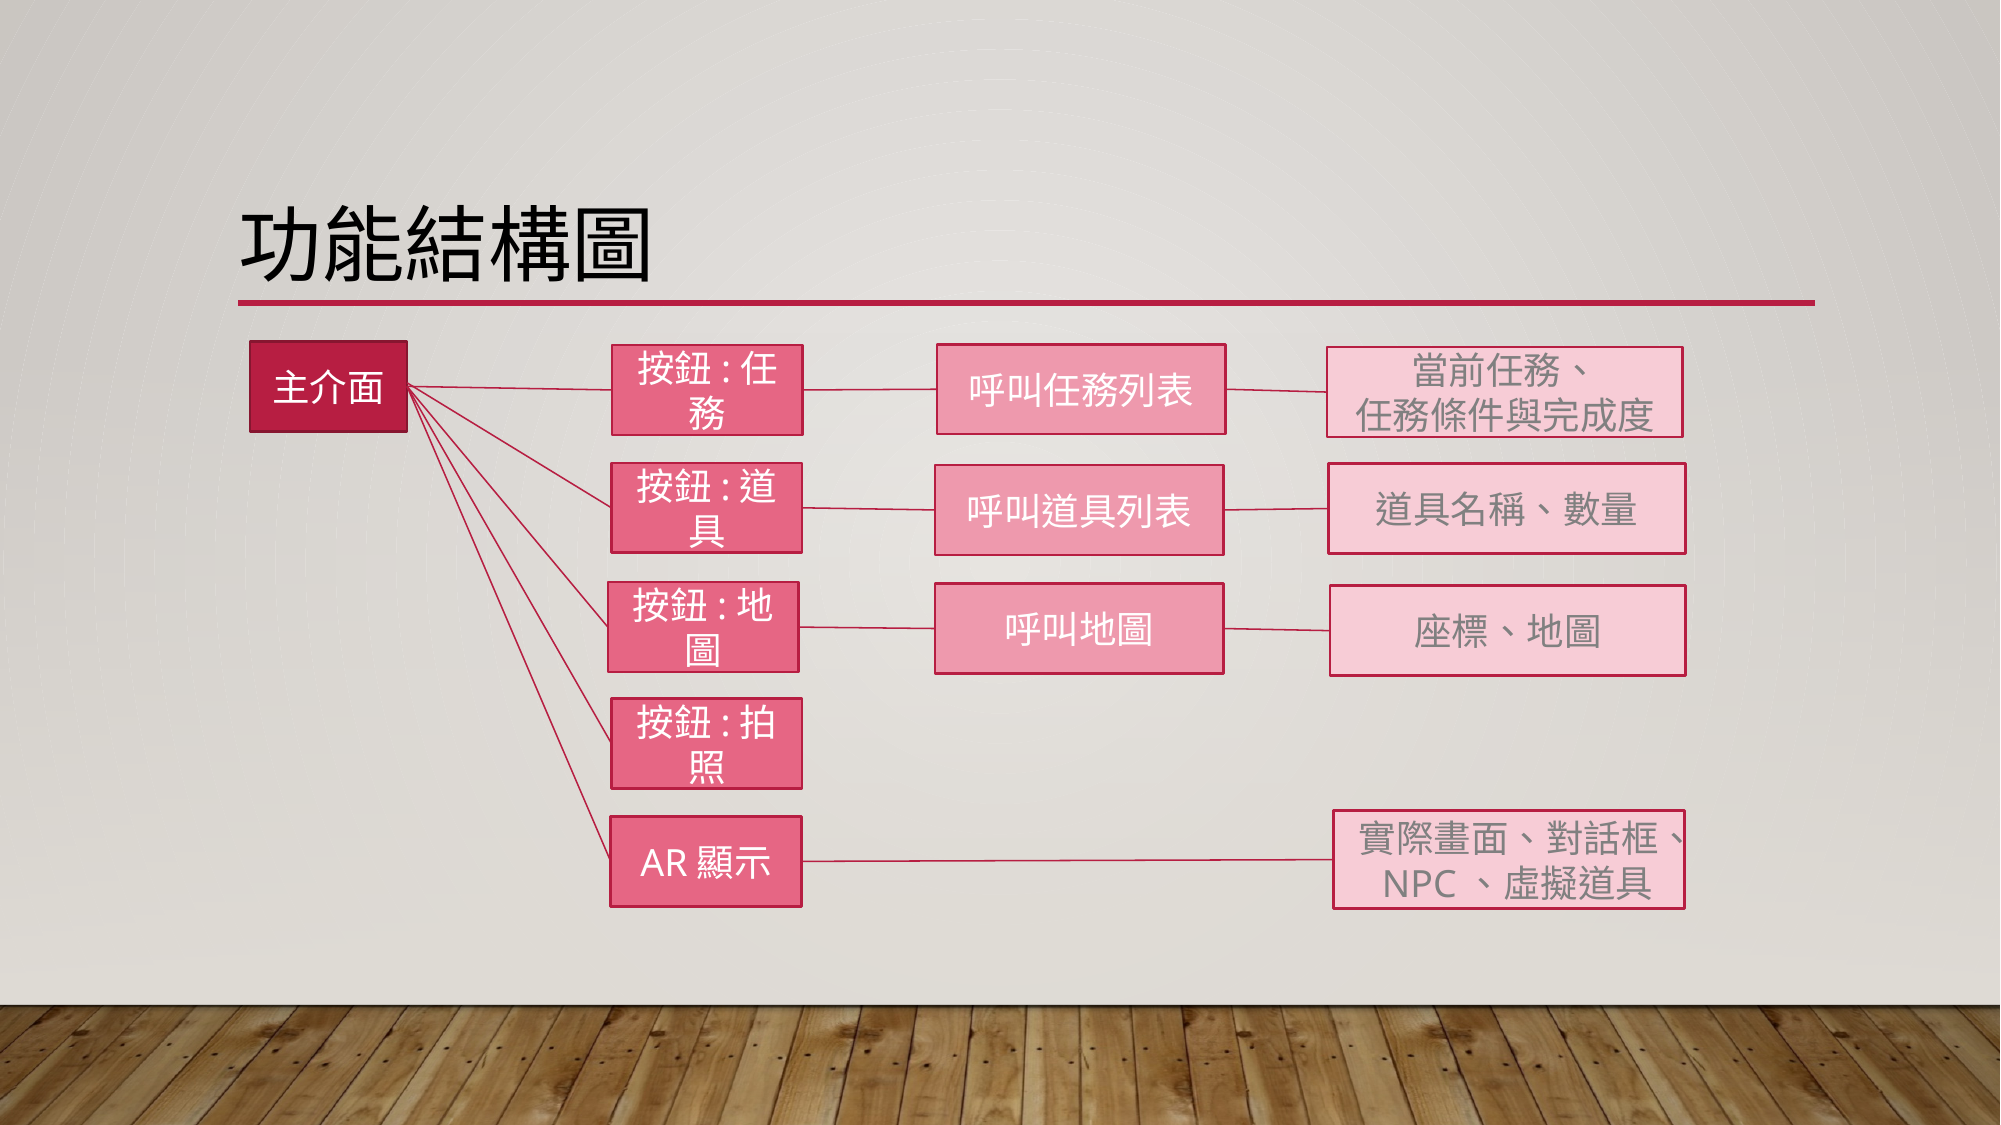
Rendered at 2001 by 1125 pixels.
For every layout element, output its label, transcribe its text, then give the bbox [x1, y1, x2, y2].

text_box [406, 391, 612, 509]
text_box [406, 509, 611, 862]
title 功能結構圖 [223, 195, 1799, 368]
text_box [406, 386, 613, 391]
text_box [1225, 388, 1328, 393]
picture [0, 1005, 2000, 1125]
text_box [406, 382, 612, 386]
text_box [801, 507, 936, 511]
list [237, 330, 1814, 949]
